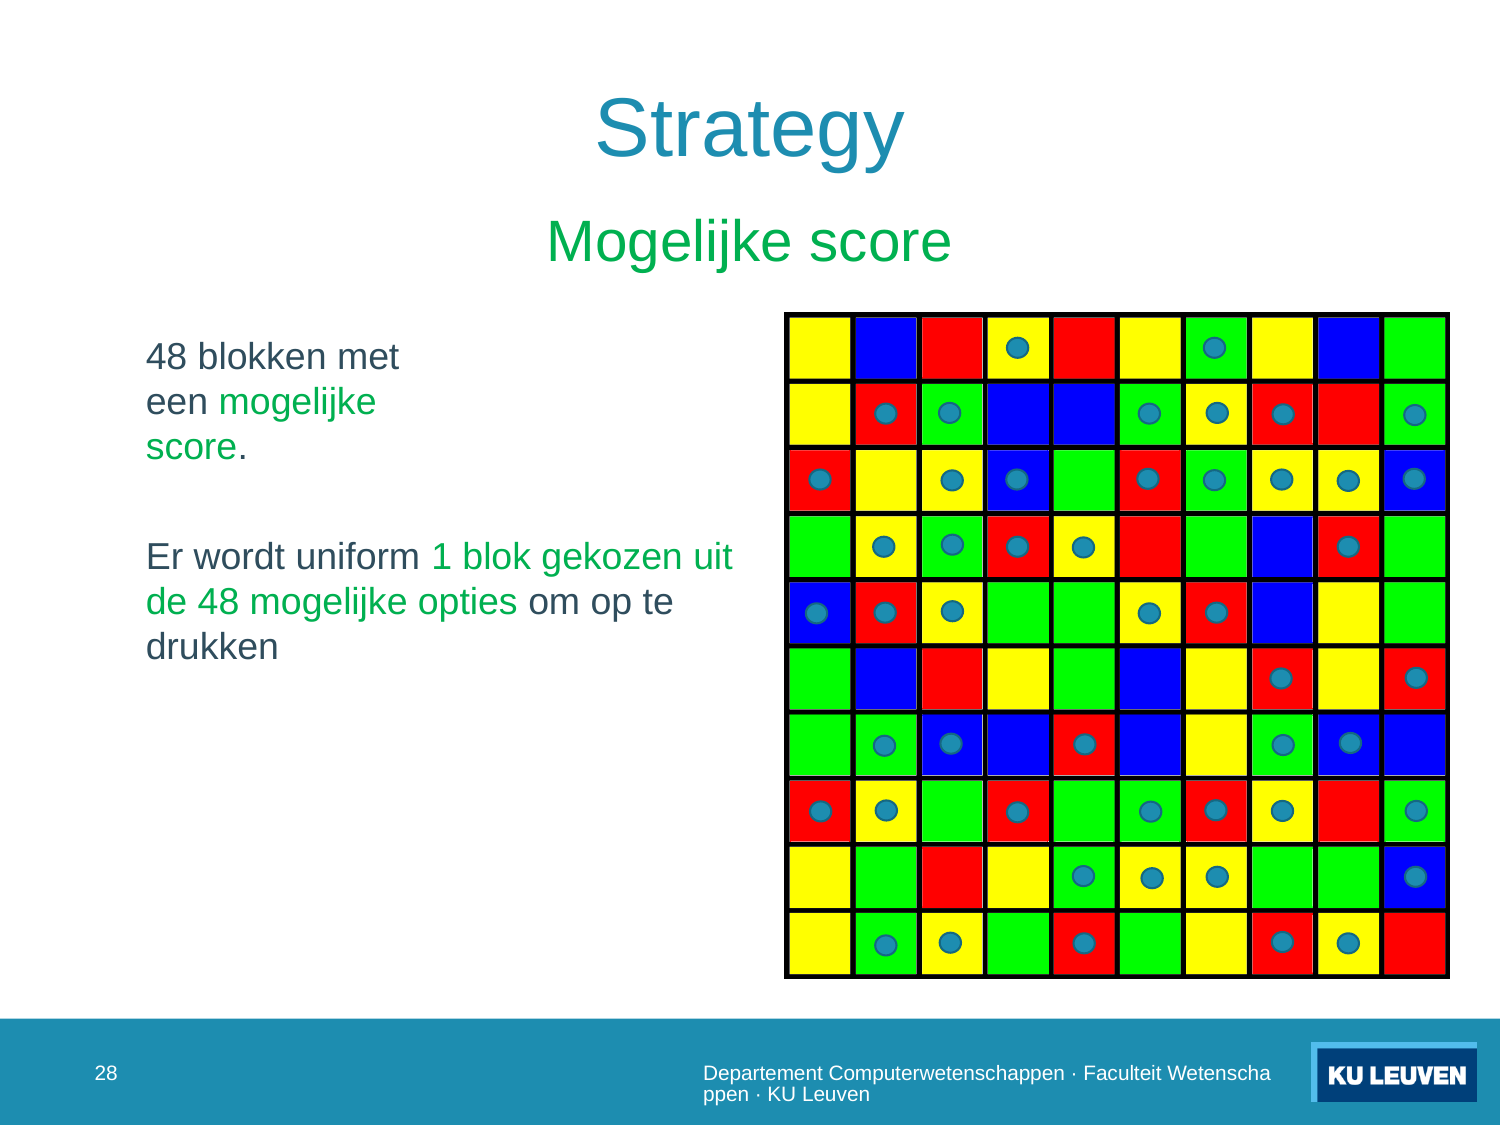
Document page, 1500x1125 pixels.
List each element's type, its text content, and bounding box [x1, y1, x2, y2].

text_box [784, 312, 1450, 979]
picture [1311, 1042, 1477, 1102]
text_box 48 blokken met een mogelijke score. [131, 324, 432, 475]
text_box Er wordt uniform 1 blok gekozen uit de 48 mogelijke opties om op te drukken [131, 525, 772, 675]
text_box Mogelijke score [360, 195, 1140, 281]
title Strategy [94, 35, 1406, 225]
slide_number 27 [94, 1018, 201, 1125]
footer Departement Computerwetenschappen · Faculteit Wetenschappen · KU Leuven [703, 1018, 1309, 1125]
